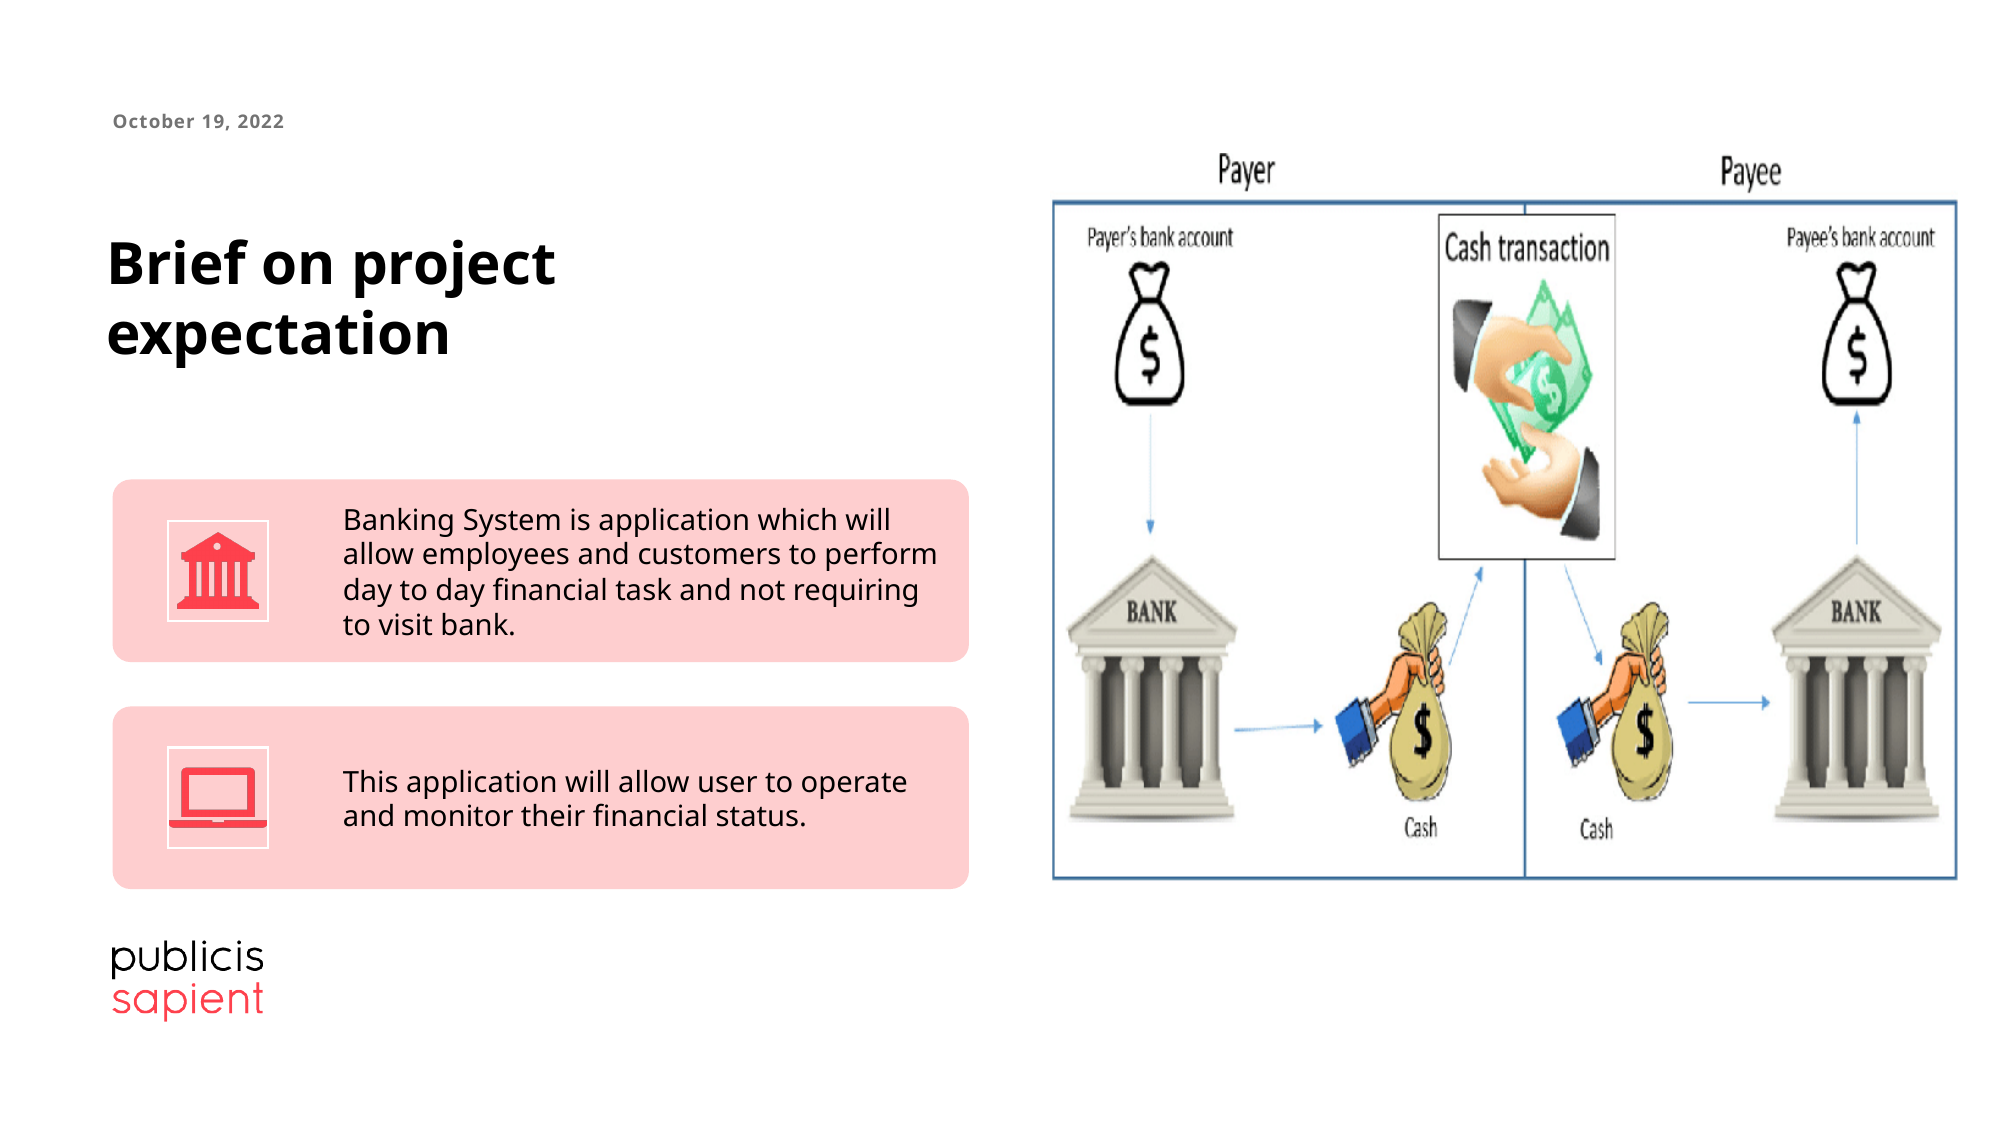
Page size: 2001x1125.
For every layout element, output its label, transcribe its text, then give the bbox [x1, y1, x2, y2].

text_box Brief on project expectation [91, 218, 847, 374]
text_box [112, 388, 969, 980]
subtitle October 19, 2022 [112, 108, 1581, 134]
picture [1049, 153, 1960, 884]
picture [112, 980, 263, 1022]
